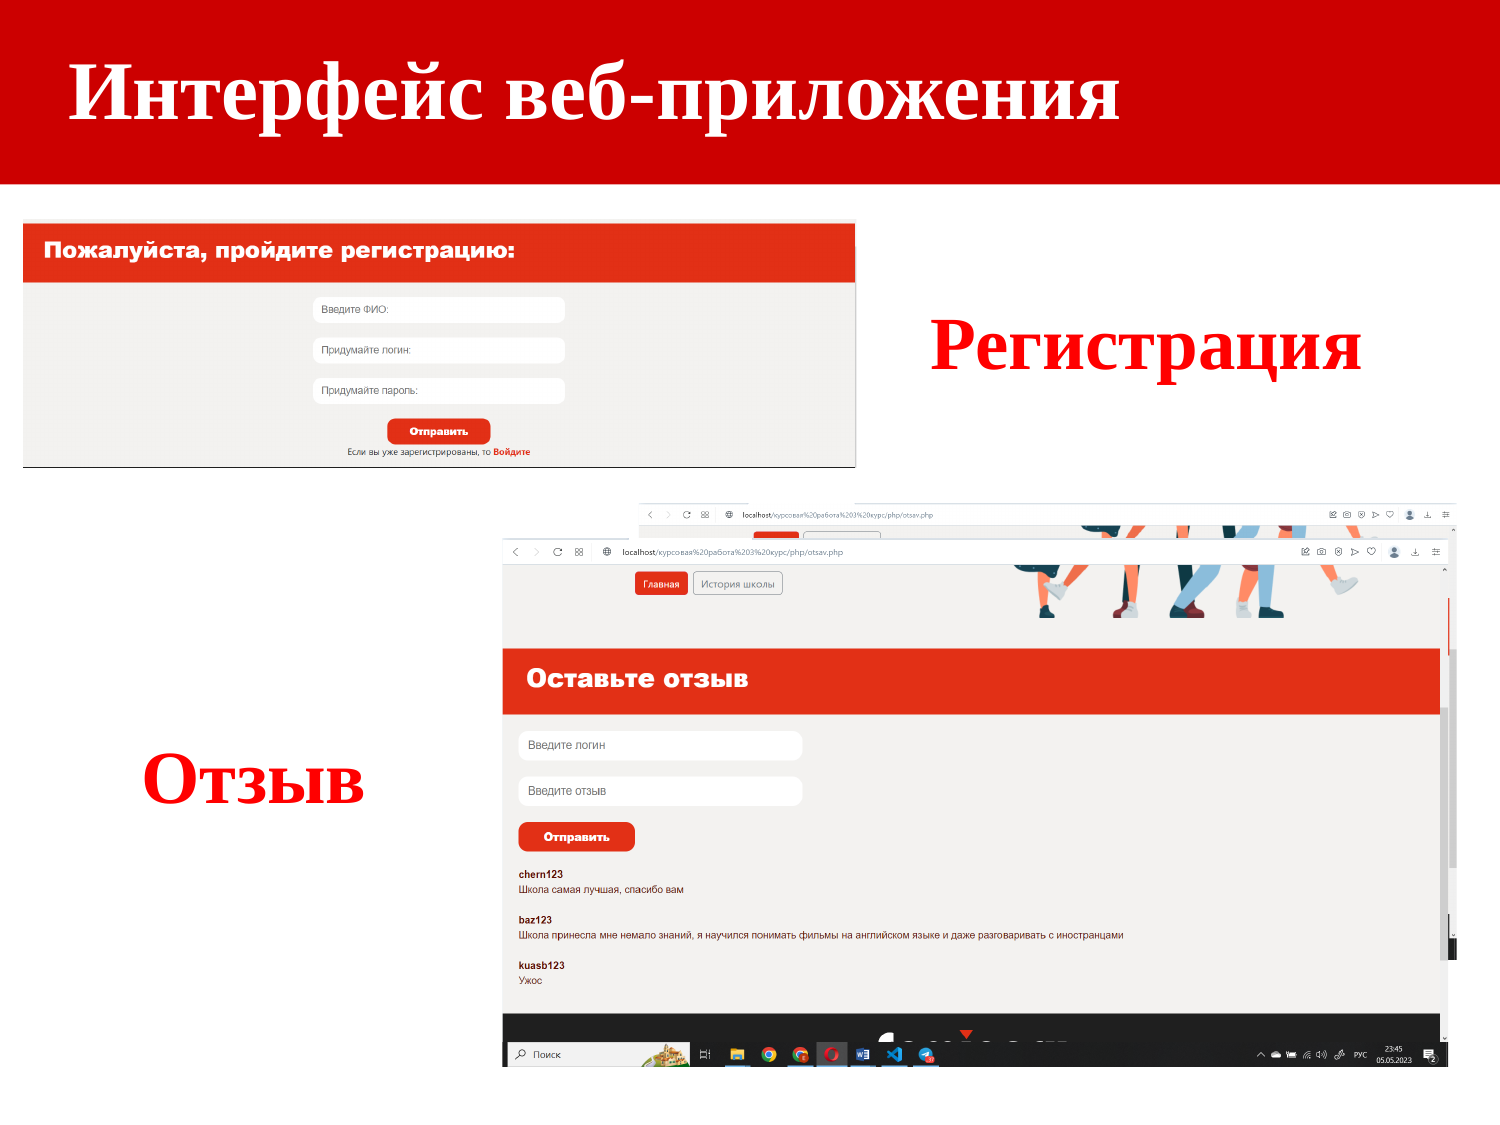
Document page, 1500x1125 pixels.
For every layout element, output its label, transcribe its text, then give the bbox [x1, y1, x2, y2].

title Интерфейс веб-приложения [53, 15, 1347, 169]
picture [23, 219, 857, 468]
picture [502, 503, 1457, 1067]
text_box [0, 0, 1500, 185]
text_box Отзыв [100, 731, 408, 842]
list Регистрация [915, 297, 1406, 397]
